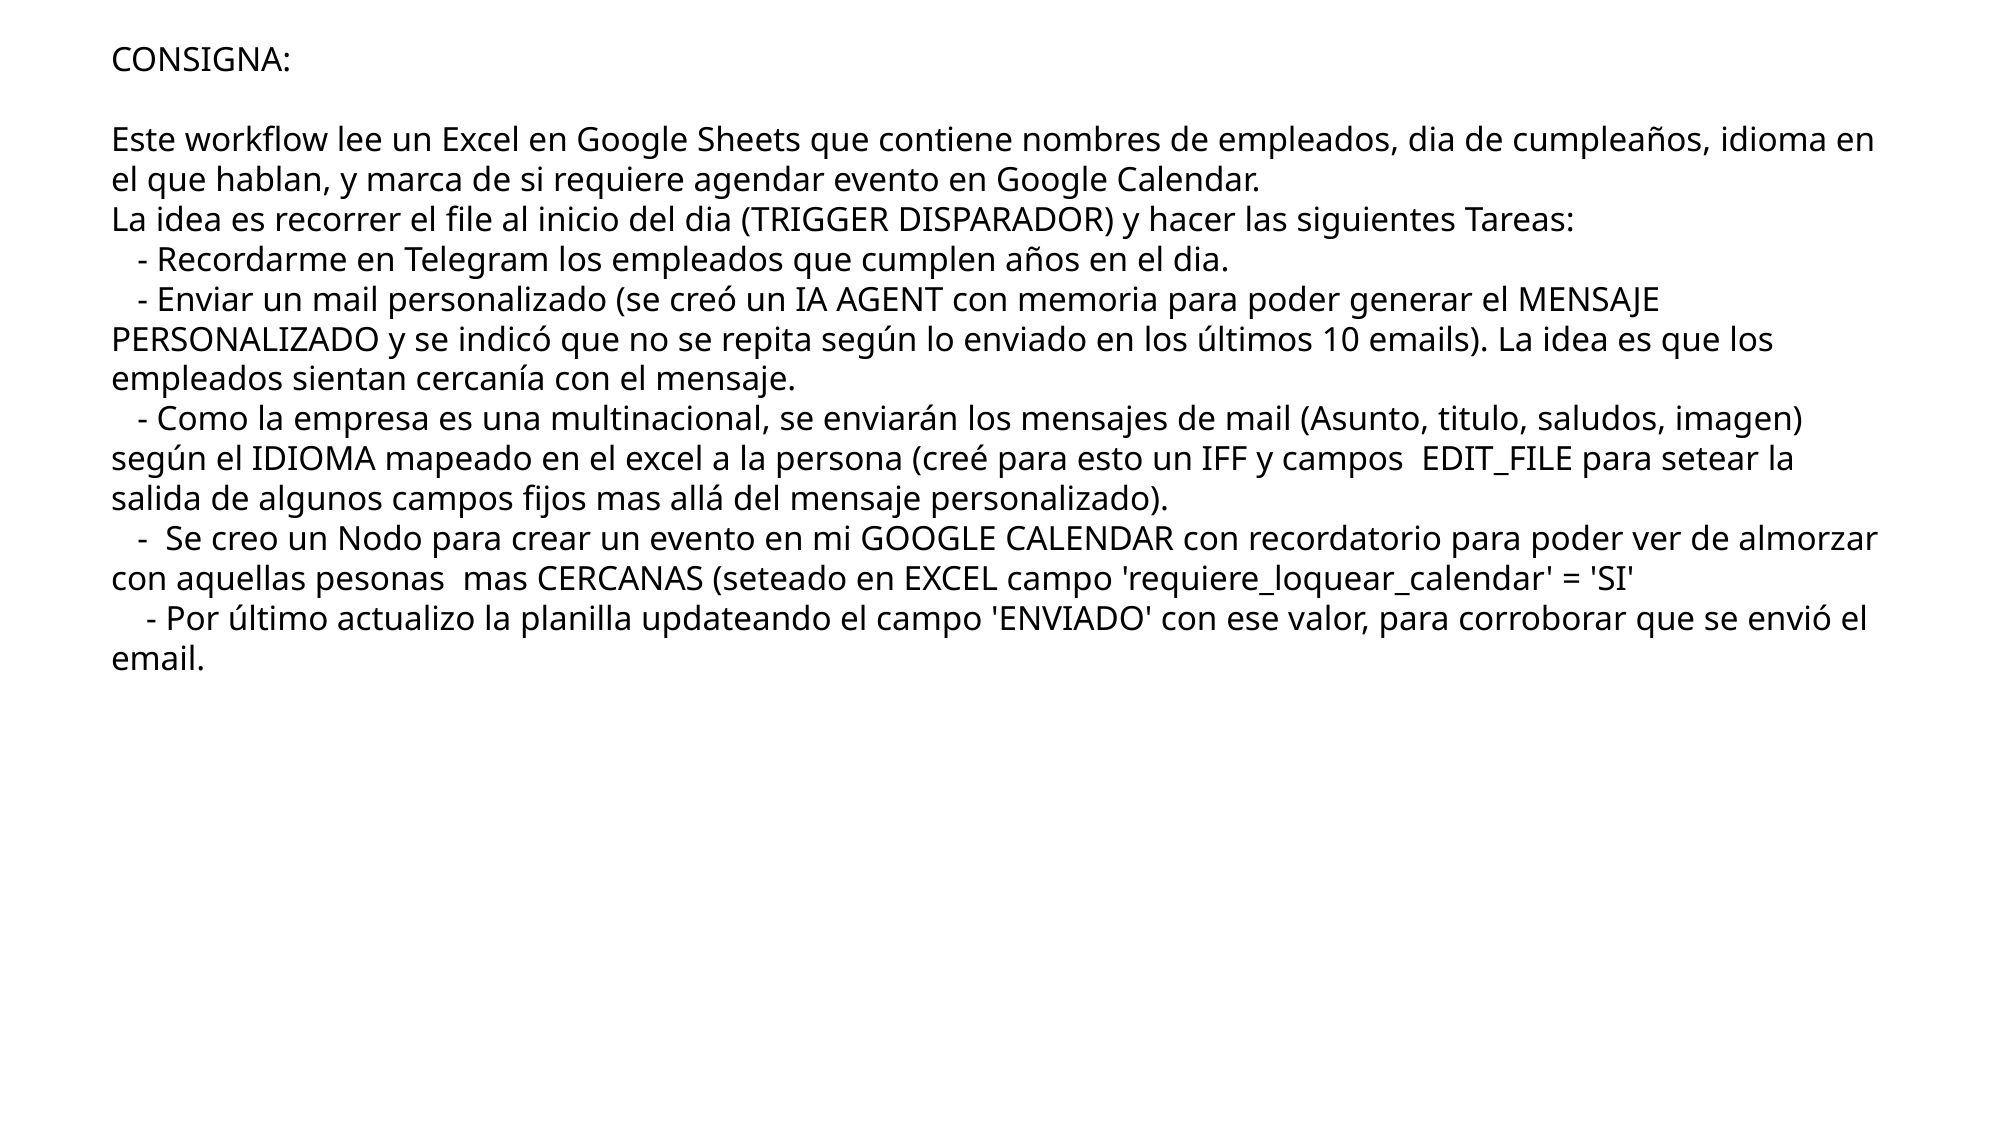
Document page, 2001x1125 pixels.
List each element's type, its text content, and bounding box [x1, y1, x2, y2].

text_box CONSIGNA: Este workflow lee un Excel en Google Sheets que contiene nombres de empleados, dia de cumpleaños, idioma en el que hablan, y marca de si requiere agendar evento en Google Calendar. La idea es recorrer el file al inicio del dia (TRIGGER DISPARADOR) y hacer las siguientes Tareas: - Recordarme en Telegram los empleados que cumplen años en el dia. - Enviar un mail personalizado (se creó un IA AGENT con memoria para poder generar el MENSAJE PERSONALIZADO y se indicó que no se repita según lo enviado en los últimos 10 emails). La idea es que los empleados sientan cercanía con el mensaje. - Como la empresa es una multinacional, se enviarán los mensajes de mail (Asunto, titulo, saludos, imagen) según el IDIOMA mapeado en el excel a la persona (creé para esto un IFF y campos EDIT_FILE para setear la salida de algunos campos fijos mas allá del mensaje personalizado). - Se creo un Nodo para crear un evento en mi GOOGLE CALENDAR con recordatorio para poder ver de almorzar con aquellas pesonas mas CERCANAS (seteado en EXCEL campo 'requiere_loquear_calendar' = 'SI' - Por último actualizo la planilla updateando el campo 'ENVIADO' con ese valor, para corroborar que se envió el email. [96, 30, 1904, 685]
